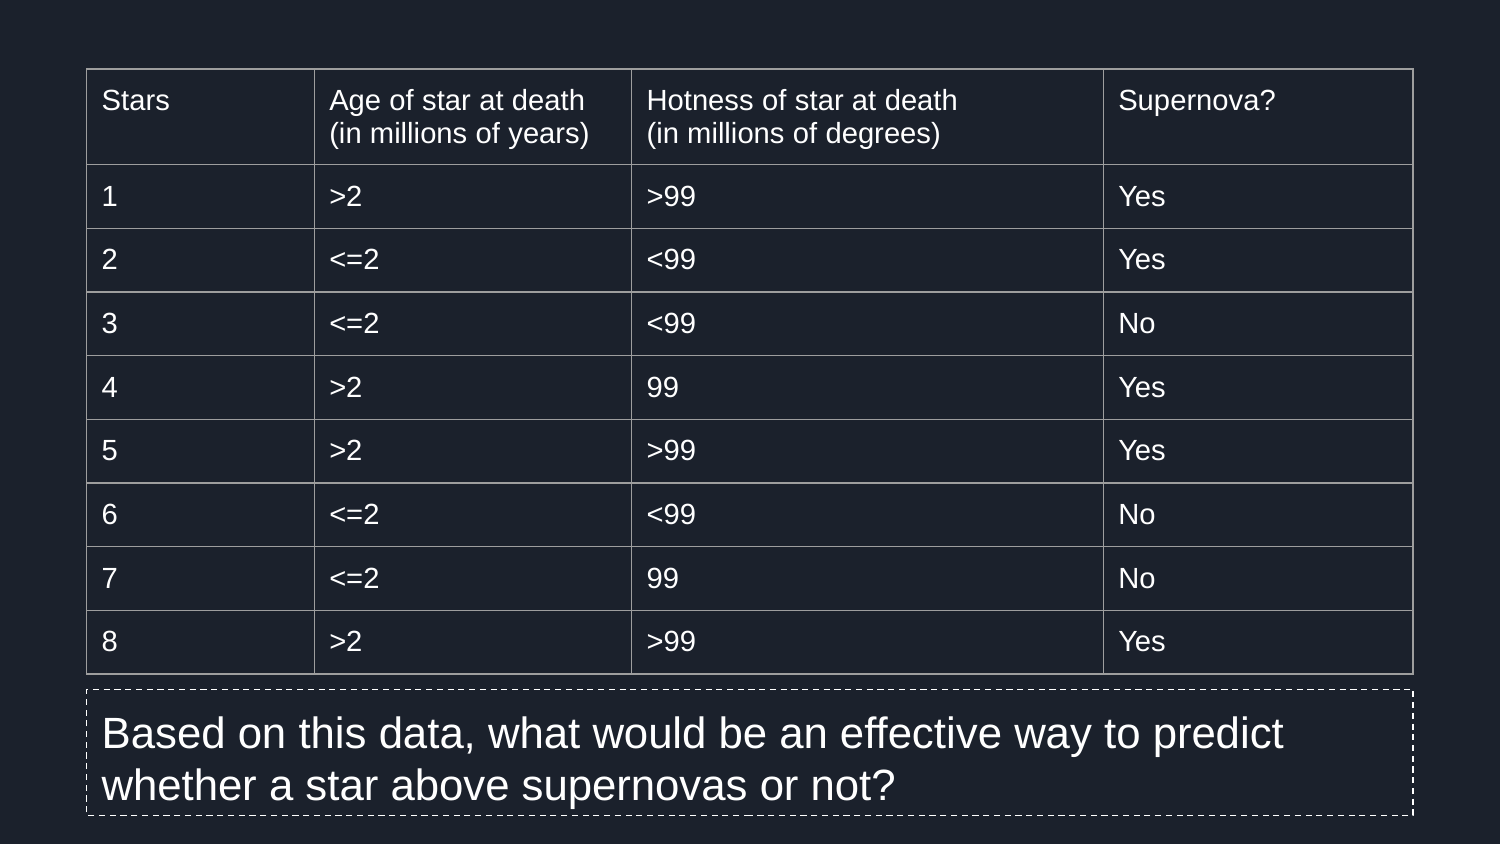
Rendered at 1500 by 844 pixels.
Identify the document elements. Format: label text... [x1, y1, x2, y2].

table_cell >2 [315, 420, 631, 482]
table_cell Yes [1104, 420, 1412, 482]
table_cell <=2 [315, 293, 631, 355]
table_header Supernova? [1104, 70, 1412, 164]
table_cell 99 [632, 547, 1103, 610]
table_cell Yes [1104, 611, 1412, 673]
table_cell <=2 [315, 547, 631, 610]
table_cell <99 [632, 229, 1103, 291]
table_cell >2 [315, 356, 631, 419]
table_cell 4 [87, 356, 314, 419]
table_cell <=2 [315, 484, 631, 546]
table_cell 2 [87, 229, 314, 291]
table_header Hotness of star at death (in millions of degrees) [632, 70, 1103, 164]
table_header Stars [87, 70, 314, 164]
table_cell 6 [87, 484, 314, 546]
table_cell No [1104, 547, 1412, 610]
table_cell >99 [632, 420, 1103, 482]
table_cell 99 [632, 356, 1103, 419]
table_cell <=2 [315, 229, 631, 291]
table_cell 7 [87, 547, 314, 610]
table_cell Yes [1104, 229, 1412, 291]
table_cell 3 [87, 293, 314, 355]
table_cell No [1104, 293, 1412, 355]
table_cell 1 [87, 165, 314, 228]
table_cell Yes [1104, 165, 1412, 228]
table_cell <99 [632, 484, 1103, 546]
table_cell >2 [315, 165, 631, 228]
table_cell 5 [87, 420, 314, 482]
table_header Age of star at death (in millions of years) [315, 70, 631, 164]
table_cell Yes [1104, 356, 1412, 419]
table_cell >99 [632, 165, 1103, 228]
text_box Based on this data, what would be an effective way to predict whether a star above supernovas or not? [86, 689, 1414, 816]
table_cell >2 [315, 611, 631, 673]
table_cell 8 [87, 611, 314, 673]
table_cell No [1104, 484, 1412, 546]
table_cell <99 [632, 293, 1103, 355]
table_cell >99 [632, 611, 1103, 673]
